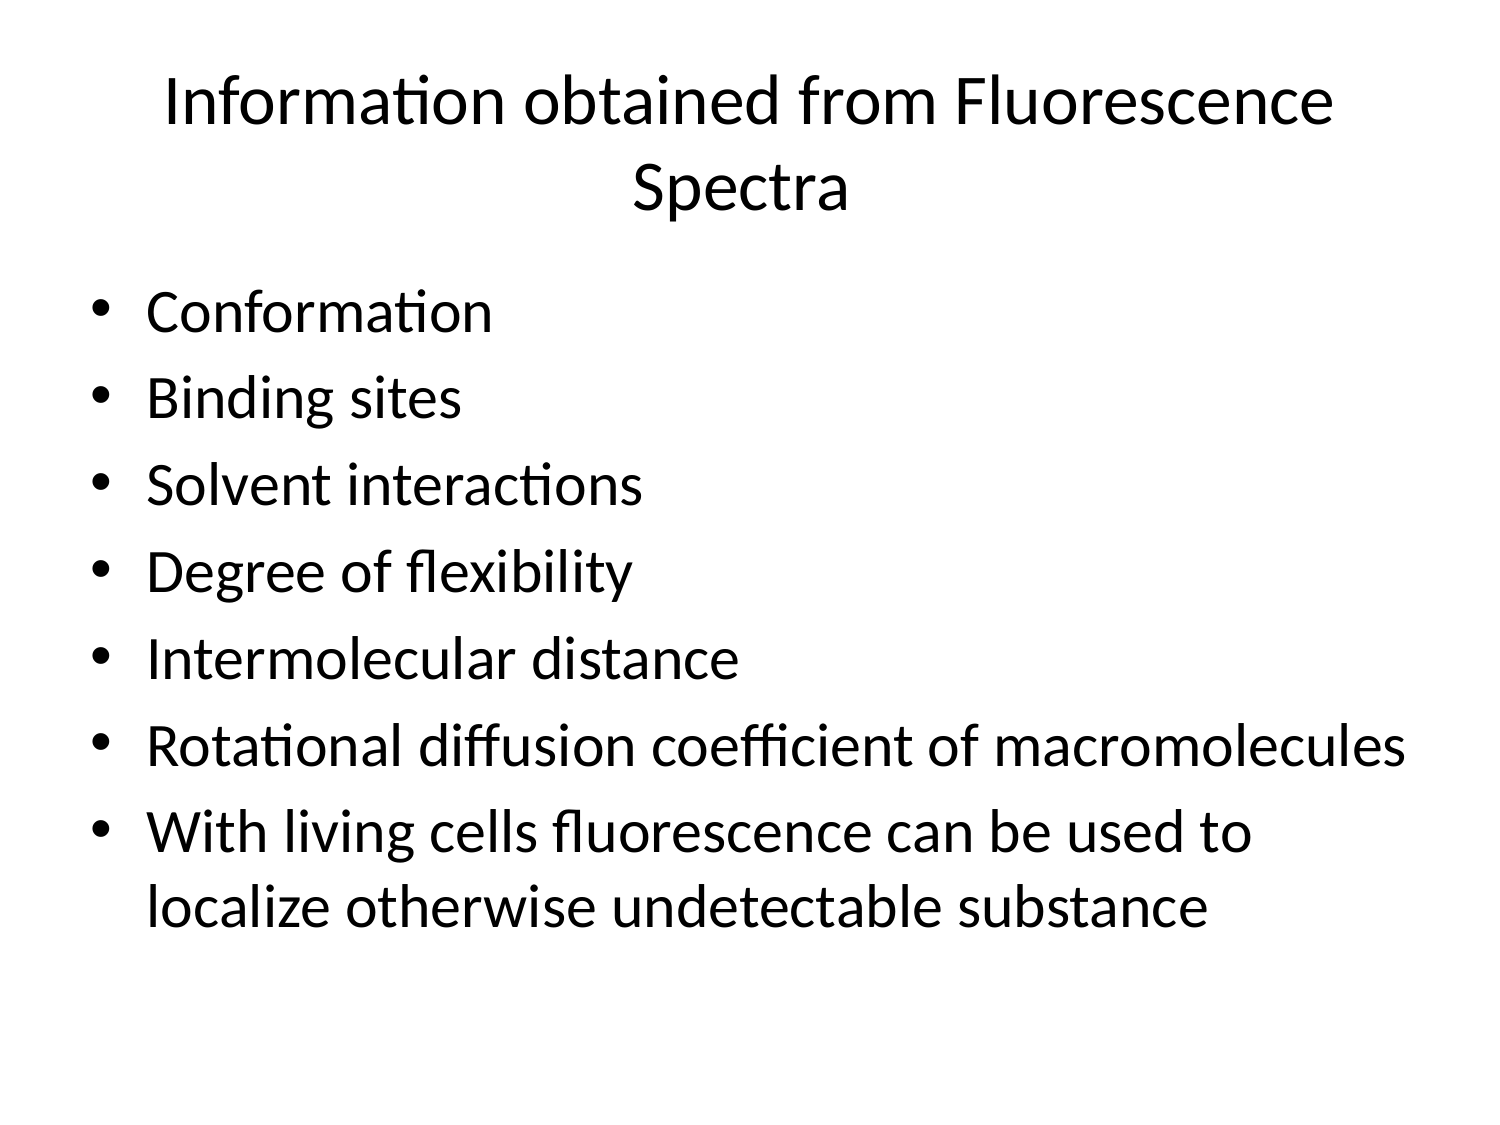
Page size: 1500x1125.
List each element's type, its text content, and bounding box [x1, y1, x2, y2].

title Information obtained from Fluorescence Spectra [75, 45, 1425, 233]
list Conformation Binding sites Solvent interactions Degree of flexibility Intermolecular distance Rotational diffusion coefficient of macromolecules With living cells fluorescence can be used to localize otherwise undetectable substance [75, 262, 1425, 1005]
